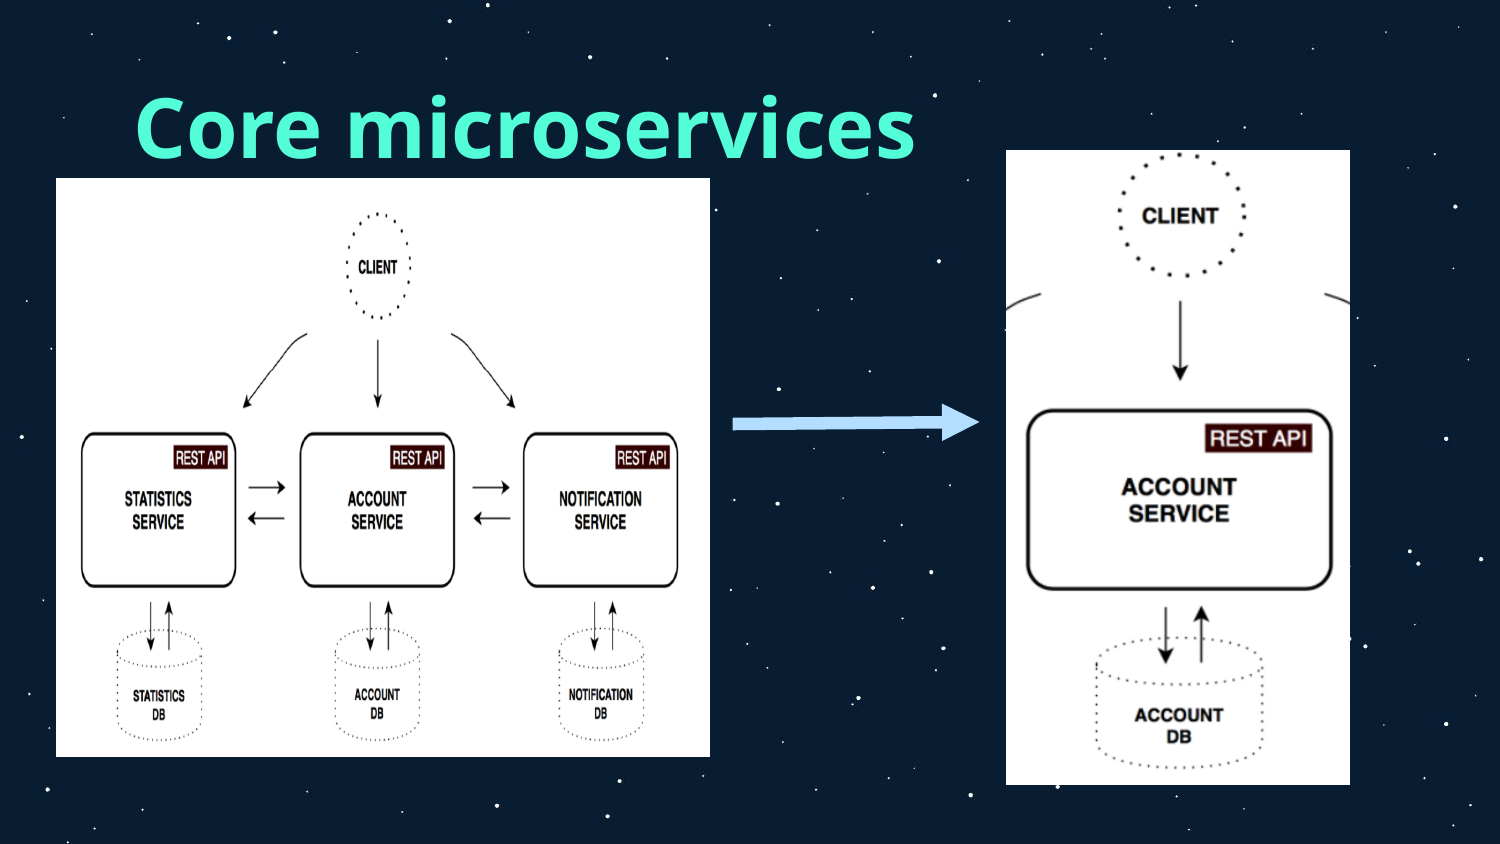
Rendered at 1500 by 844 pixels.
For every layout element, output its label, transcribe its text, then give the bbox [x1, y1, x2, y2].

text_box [732, 421, 980, 425]
title Core microservices [118, 60, 1382, 155]
picture [0, 0, 1500, 844]
